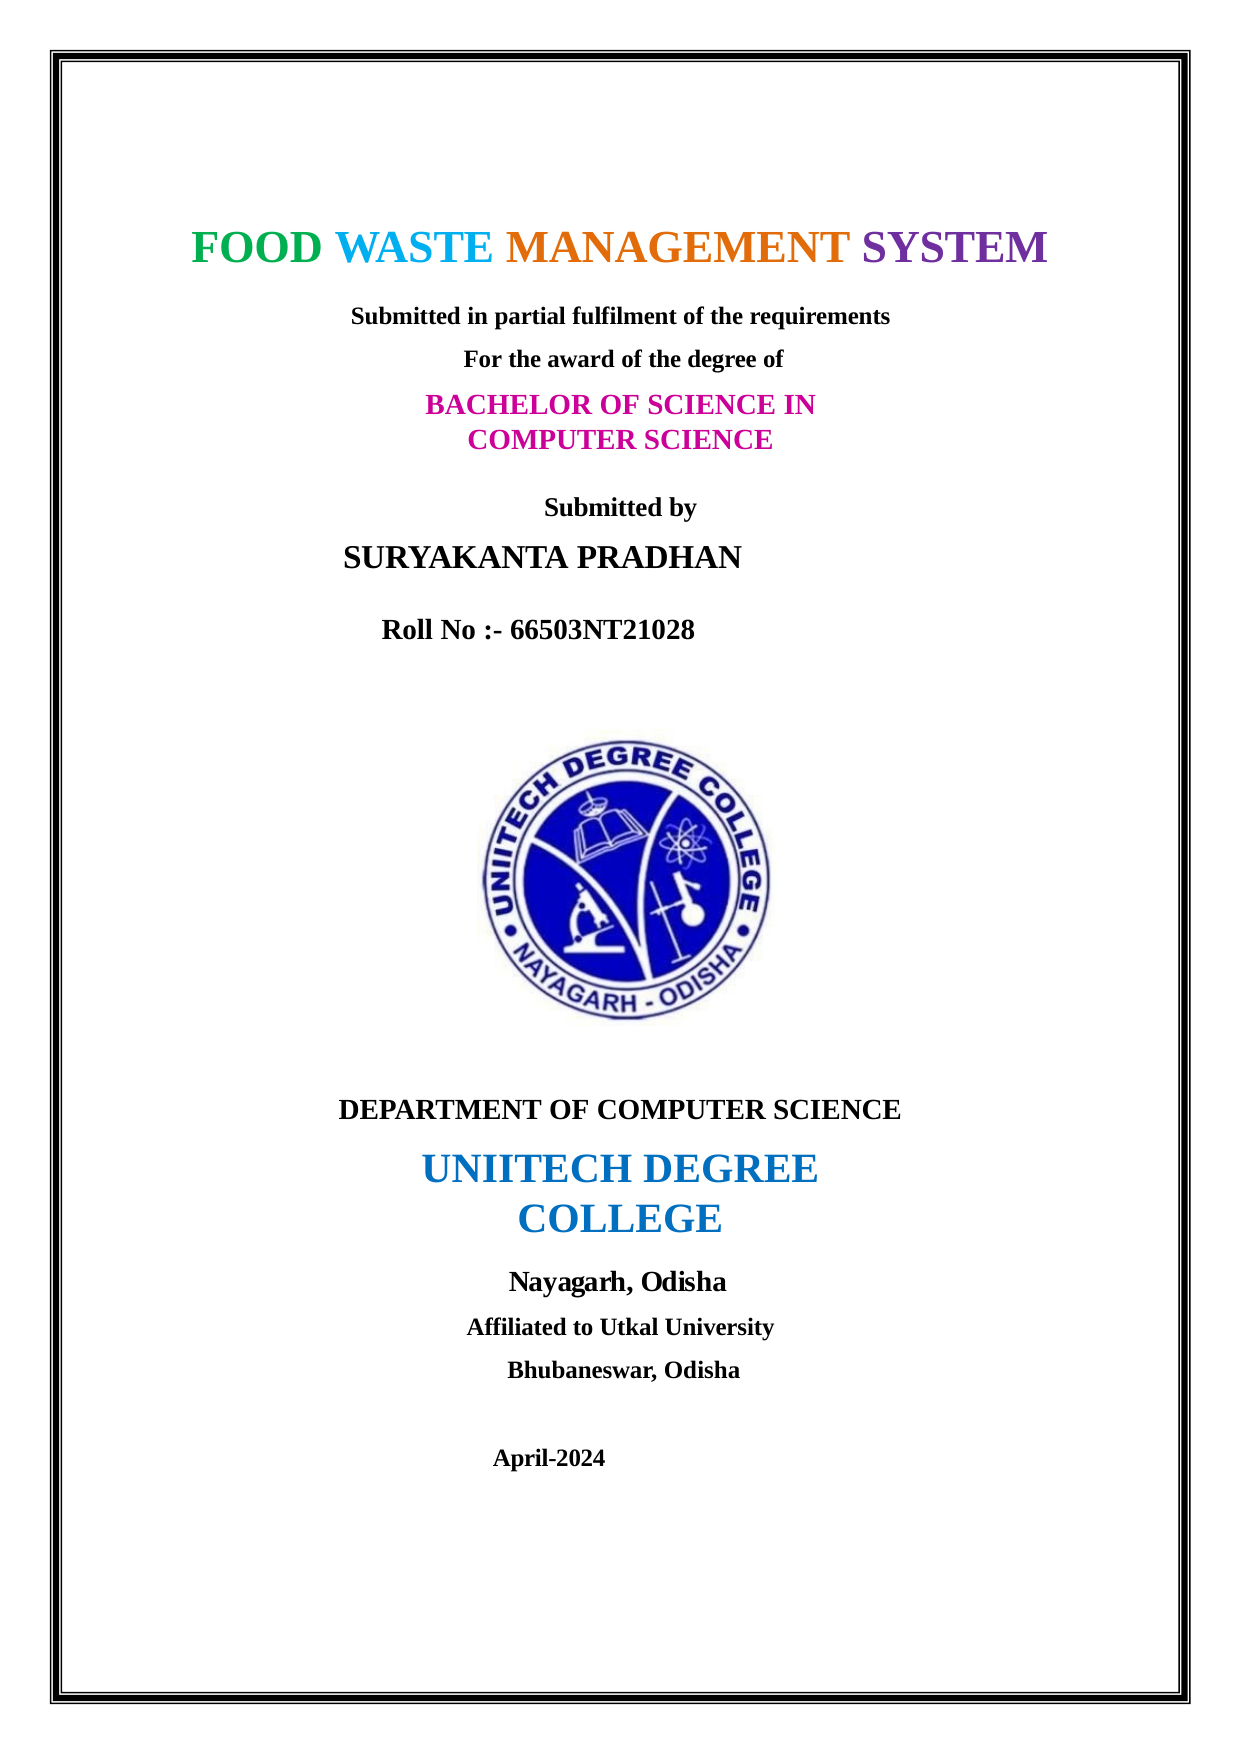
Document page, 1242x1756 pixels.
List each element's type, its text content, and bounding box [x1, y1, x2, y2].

text_box [49, 49, 1191, 1705]
picture [476, 729, 776, 1026]
text_box DEPARTMENT OF COMPUTER SCIENCE UNIITECH DEGREE COLLEGE Nayagarh, Odisha Affiliated to Utkal University Bhubaneswar, Odisha April-2024 [318, 1078, 923, 1472]
text_box FOOD WASTE MANAGEMENT SYSTEM Submitted in partial fulfilment of the requirements For the award of the degree of BACHELOR OF SCIENCE IN COMPUTER SCIENCE Submitted by SURYAKANTA PRADHAN Roll No :- 66503NT21028 [185, 214, 1055, 646]
